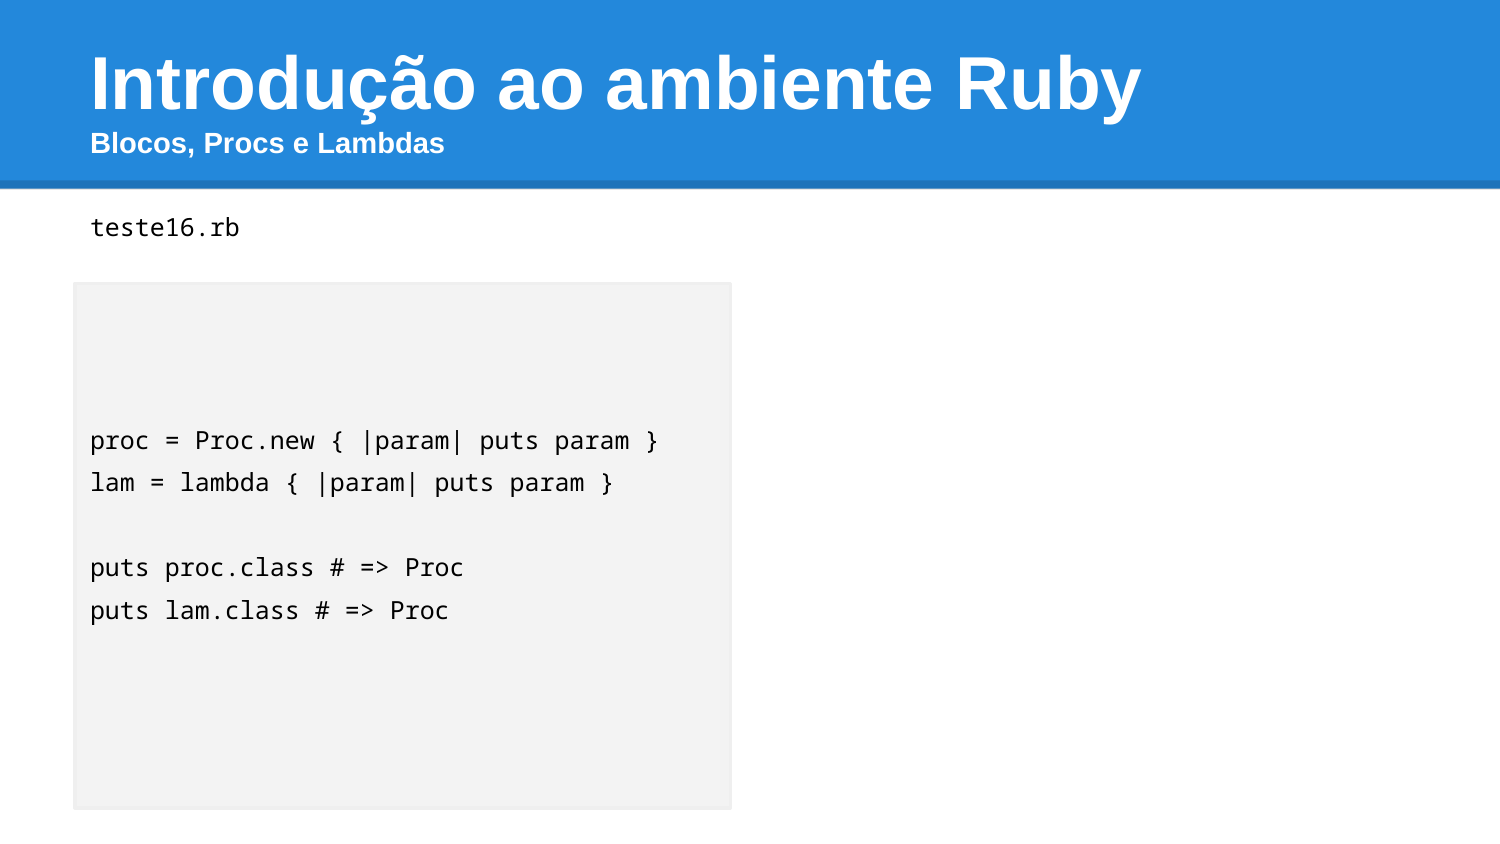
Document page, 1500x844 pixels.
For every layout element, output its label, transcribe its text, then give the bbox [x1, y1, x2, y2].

text_box proc = Proc.new { |param| puts param } lam = lambda { |param| puts param } puts proc.class # => Proc puts lam.class # => Proc [74, 283, 731, 808]
title Introdução ao ambiente Ruby Blocos, Procs e Lambdas [75, 33, 1425, 175]
list teste16.rb [75, 196, 731, 283]
